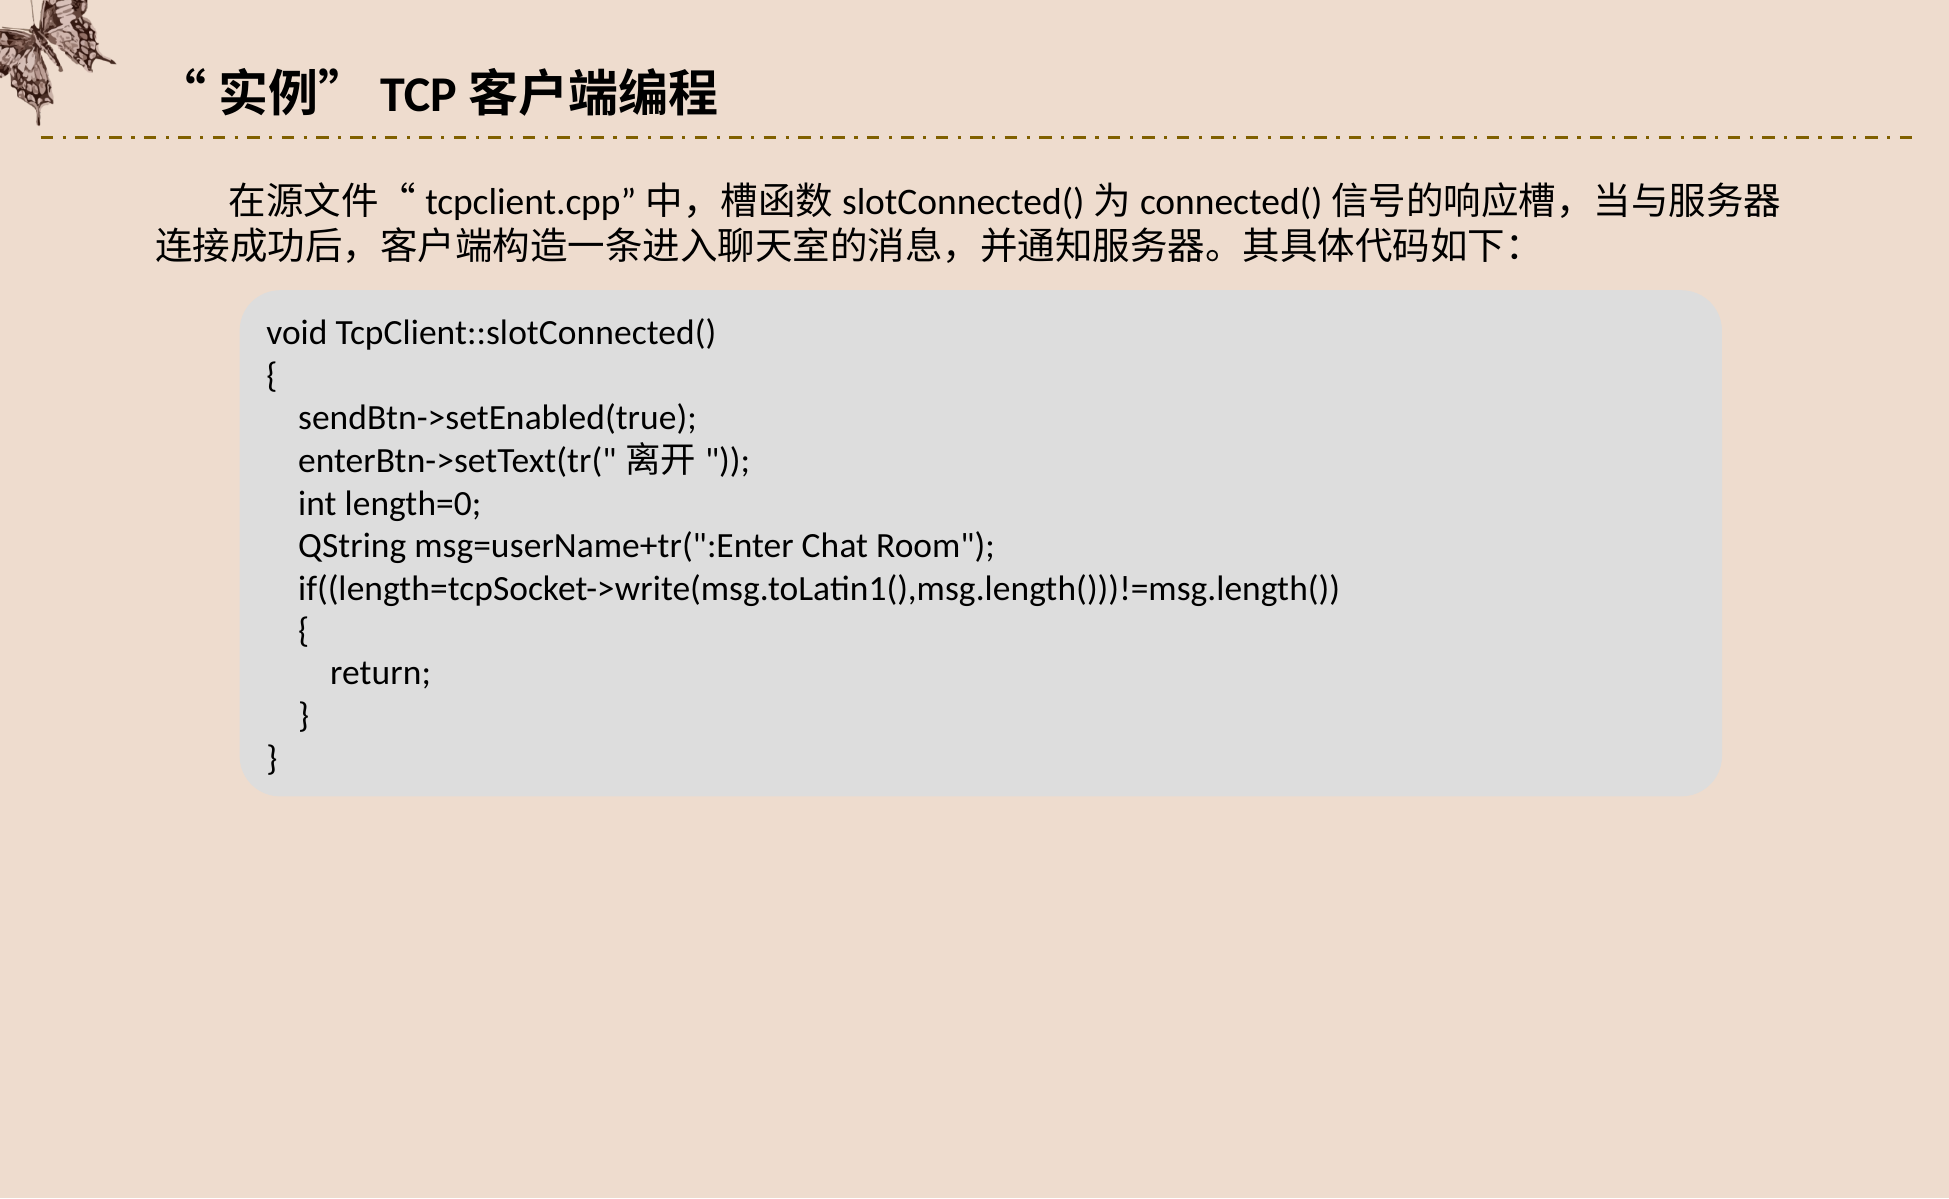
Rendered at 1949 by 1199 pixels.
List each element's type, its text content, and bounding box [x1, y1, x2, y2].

text_box “实例”TCP客户端编程 [141, 53, 734, 129]
picture [0, 0, 142, 138]
text_box 在源文件“tcpclient.cpp”中，槽函数slotConnected()为connected()信号的响应槽，当与服务器连接成功后，客户端构造一条进入聊天室的消息，并通知服务器。其具体代码如下： [140, 169, 1810, 275]
text_box void TcpClient::slotConnected() { sendBtn->setEnabled(true); enterBtn->setText(tr("离开")); int length=0; QString msg=userName+tr(":Enter Chat Room"); if((length=tcpSocket->write(msg.toLatin1(),msg.length()))!=msg.length()) { return; } } [239, 290, 1723, 797]
